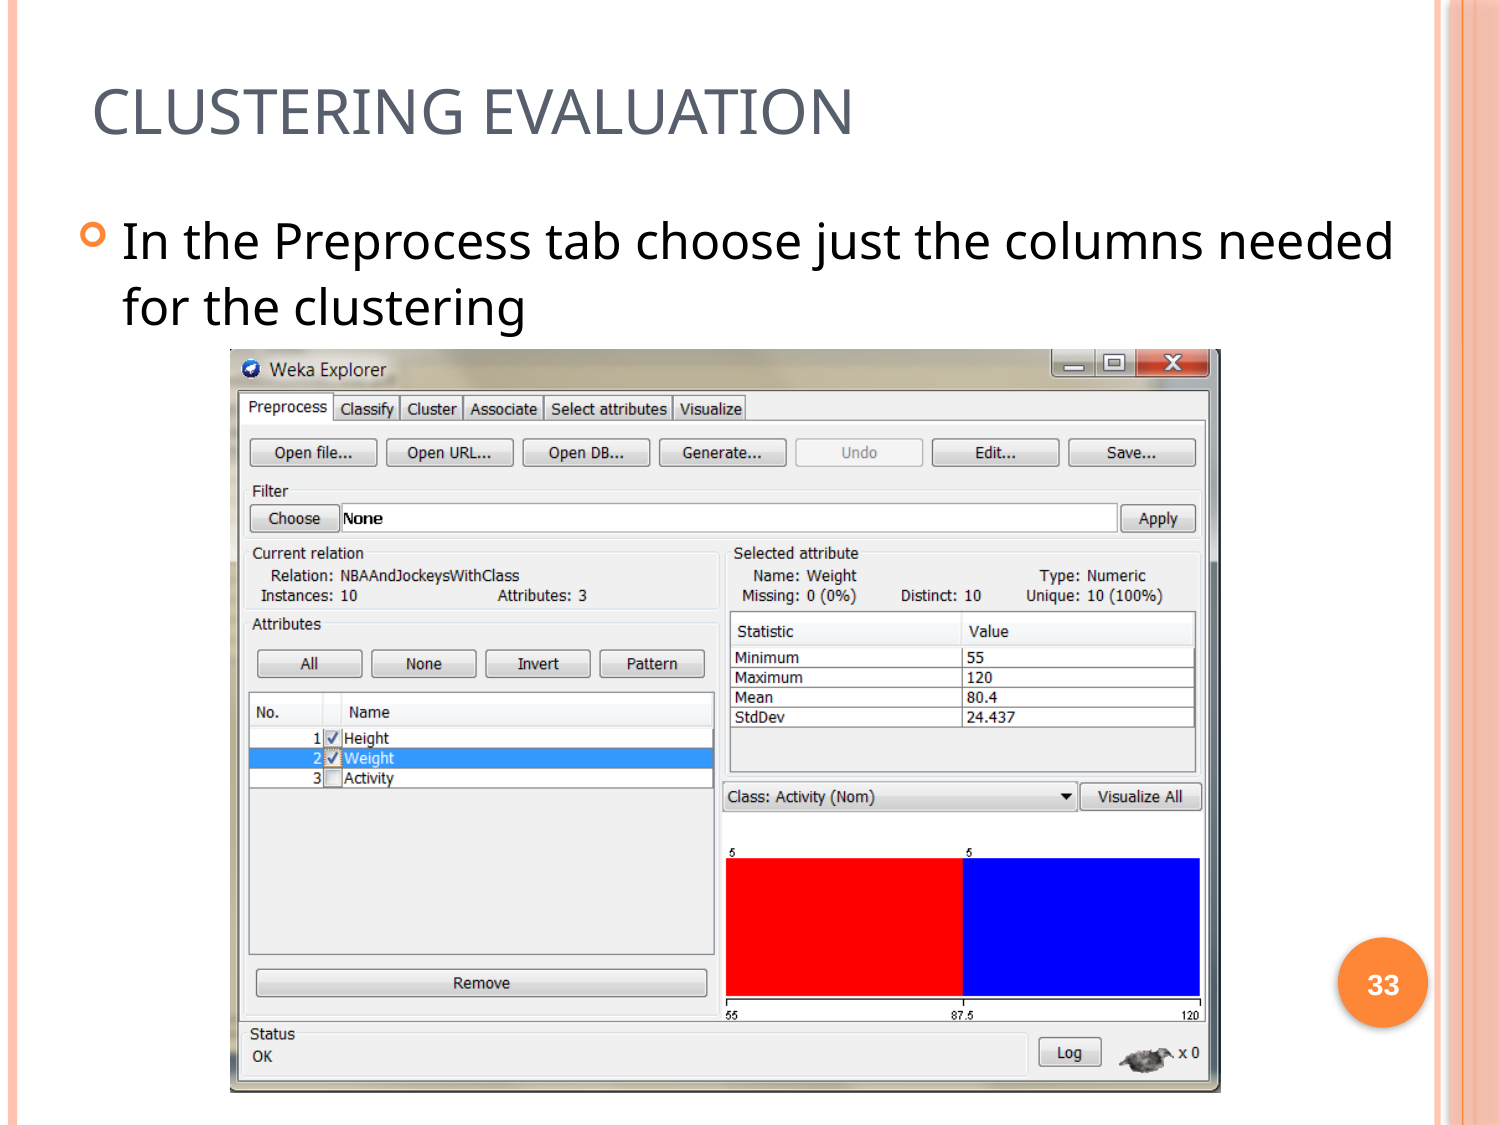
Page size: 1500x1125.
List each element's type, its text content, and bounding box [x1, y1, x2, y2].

title Clustering Evaluation [76, 54, 1353, 155]
slide_number 33 [1333, 940, 1434, 1026]
text_box In the Preprocess tab choose just the columns needed for the clustering [62, 196, 1424, 409]
picture [229, 349, 1222, 1093]
